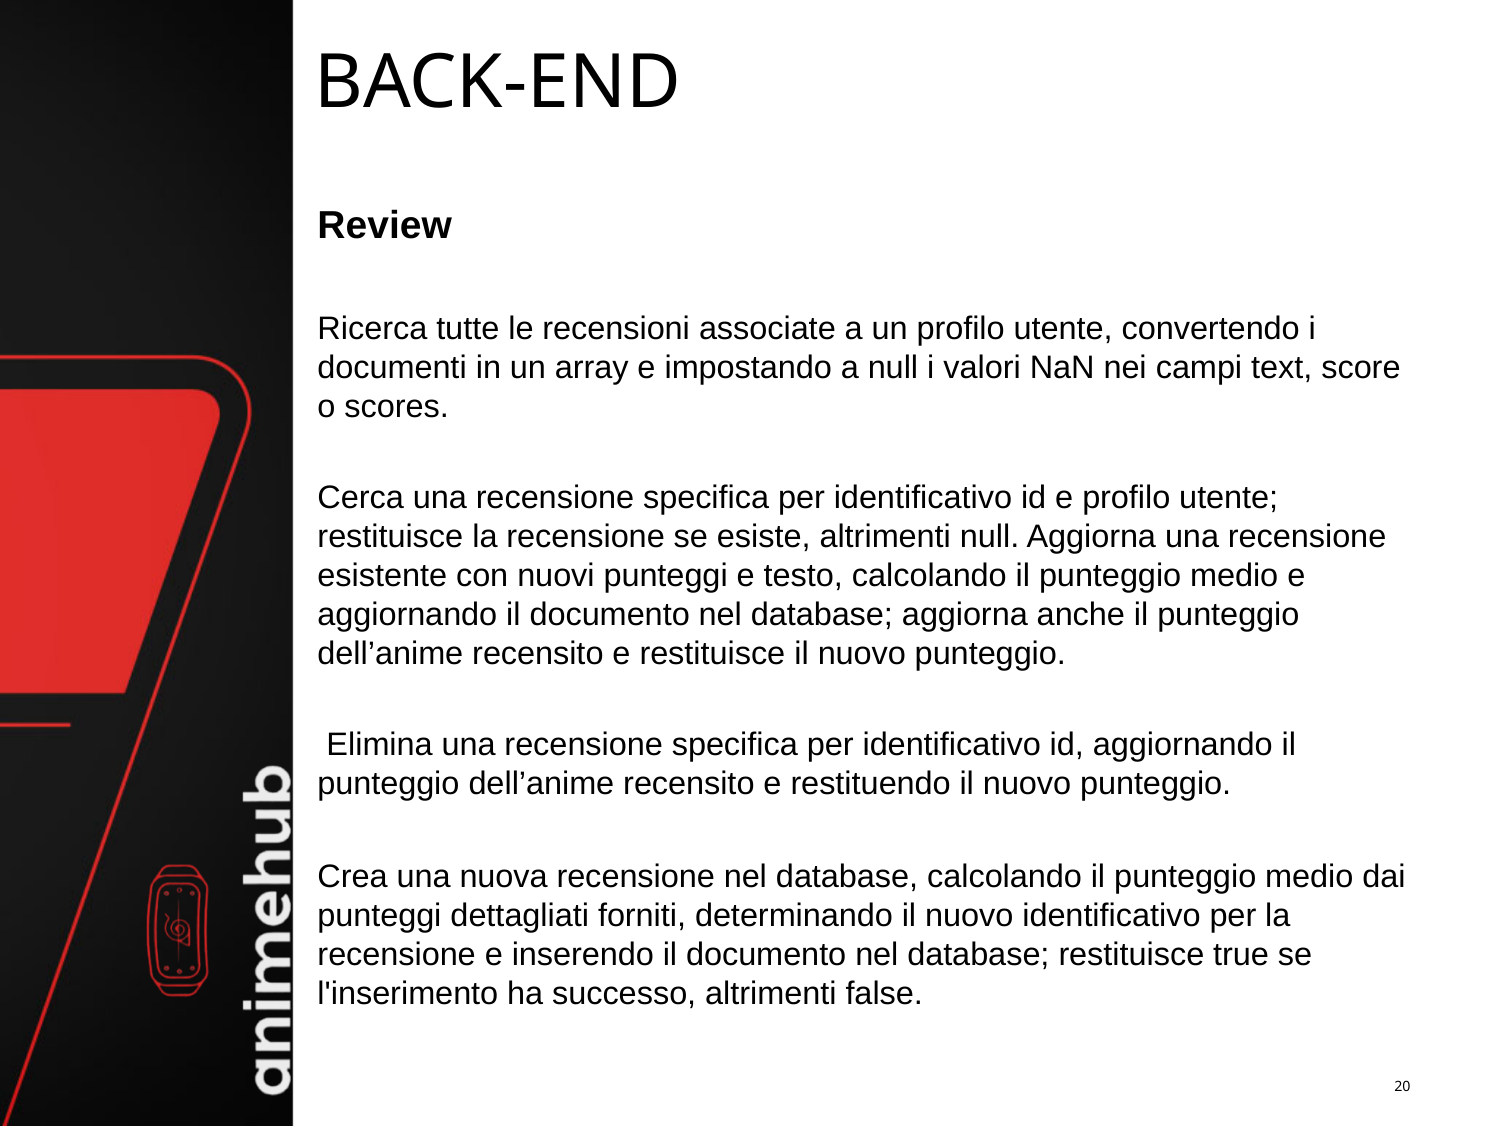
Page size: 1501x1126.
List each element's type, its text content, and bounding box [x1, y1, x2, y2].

title BACK-END [299, 0, 1434, 172]
slide_number 20 [1075, 1070, 1426, 1103]
list Review Ricerca tutte le recensioni associate a un profilo utente, convertendo i documenti in un array e impostando a null i valori NaN nei campi text, score o scores. Cerca una recensione specifica per identificativo id e profilo utente; restituisce la recensione se esiste, altrimenti null. Aggiorna una recensione esistente con nuovi punteggi e testo, calcolando il punteggio medio e aggiornando il documento nel database; aggiorna anche il punteggio dell’anime recensito e restituisce il nuovo punteggio. Elimina una recensione specifica per identificativo id, aggiornando il punteggio dell’anime recensito e restituendo il nuovo punteggio. Crea una nuova recensione nel database, calcolando il punteggio medio dai punteggi dettagliati forniti, determinando il nuovo identificativo per la recensione e inserendo il documento nel database; restituisce true se l'inserimento ha successo, altrimenti false. [302, 137, 1426, 1087]
picture [0, 0, 1501, 1126]
